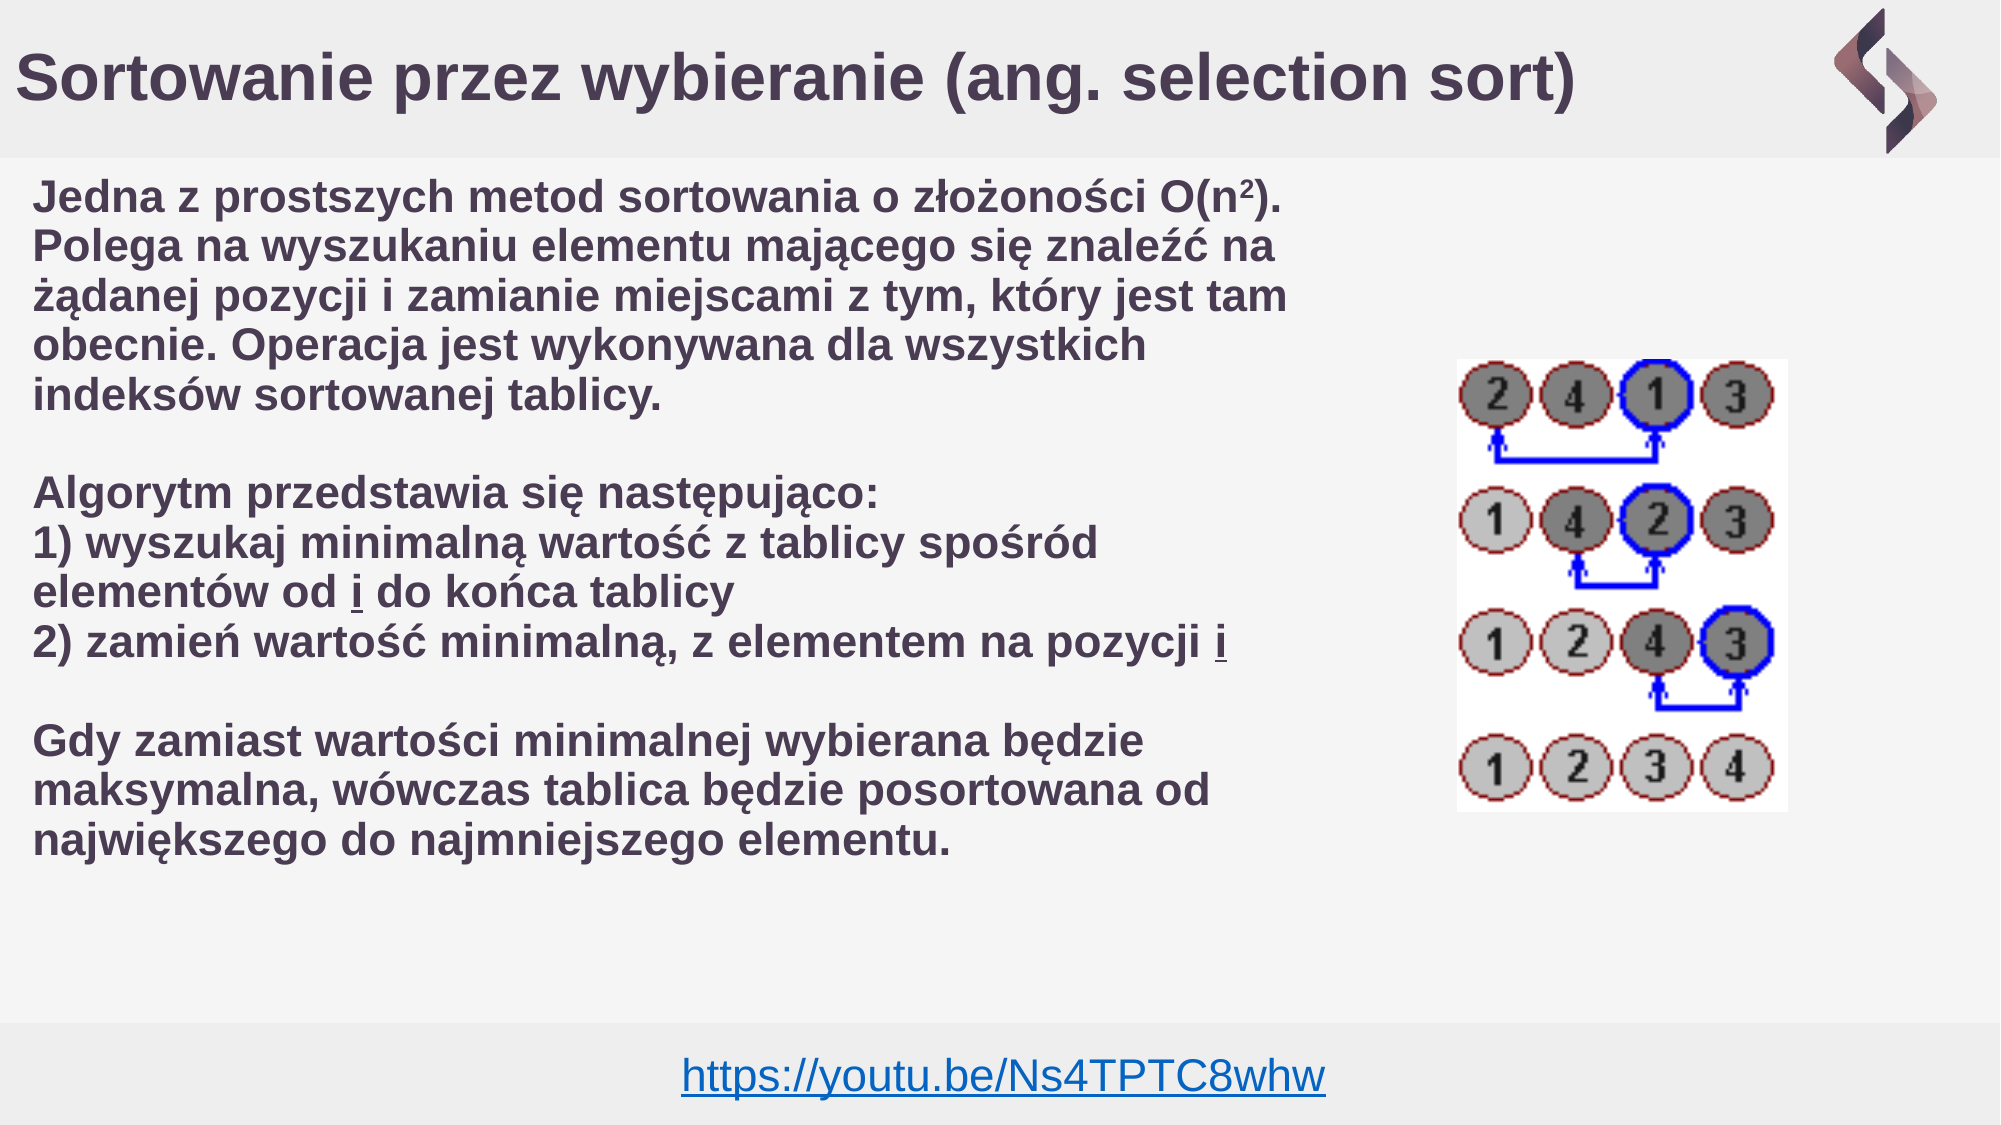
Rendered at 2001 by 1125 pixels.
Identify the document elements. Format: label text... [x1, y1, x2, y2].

title Sortowanie przez wybieranie (ang. selection sort) [0, 0, 1788, 158]
picture [1457, 359, 1788, 812]
text_box https://youtu.be/Ns4TPTC8whw [22, 1037, 1985, 1113]
picture [1787, 0, 2001, 166]
title Jedna z prostszych metod sortowania o złożoności O(n2). Polega na wyszukaniu elementu mającego się znaleźć na żądanej pozycji i zamianie miejscami z tym, który jest tam obecnie. Operacja jest wykonywana dla wszystkich indeksów sortowanej tablicy. Algorytm przedstawia się następująco: 1) wyszukaj minimalną wartość z tablicy spośród elementów od i do końca tablicy 2) zamień wartość minimalną, z elementem na pozycji i Gdy zamiast wartości minimalnej wybierana będzie maksymalna, wówczas tablica będzie posortowana od największego do najmniejszego elementu. [17, 157, 1334, 1013]
